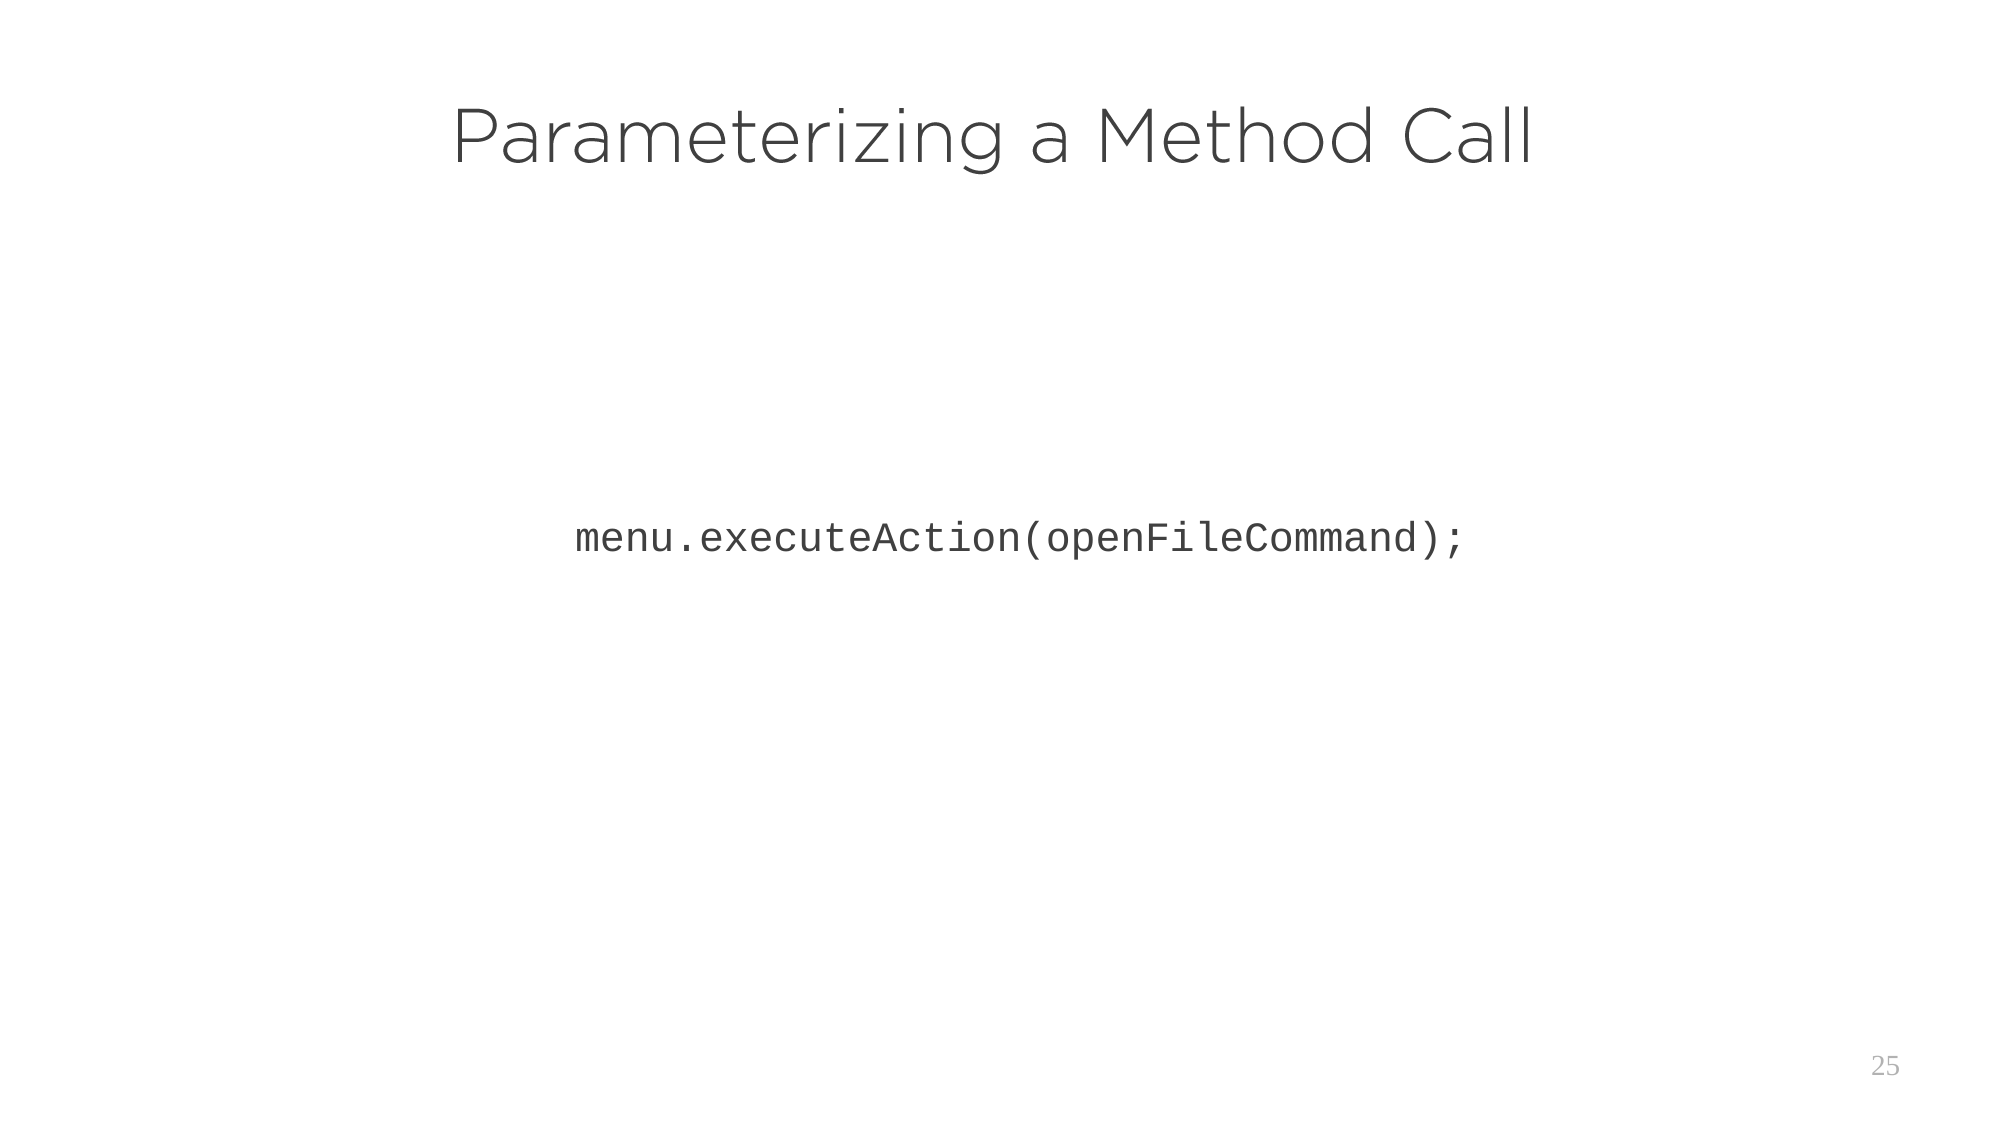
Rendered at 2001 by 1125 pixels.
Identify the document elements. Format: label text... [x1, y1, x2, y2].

title menu.executeAction(openFileCommand); [411, 507, 1616, 698]
slide_number 25 [1440, 1046, 1900, 1103]
picture [450, 89, 1574, 180]
